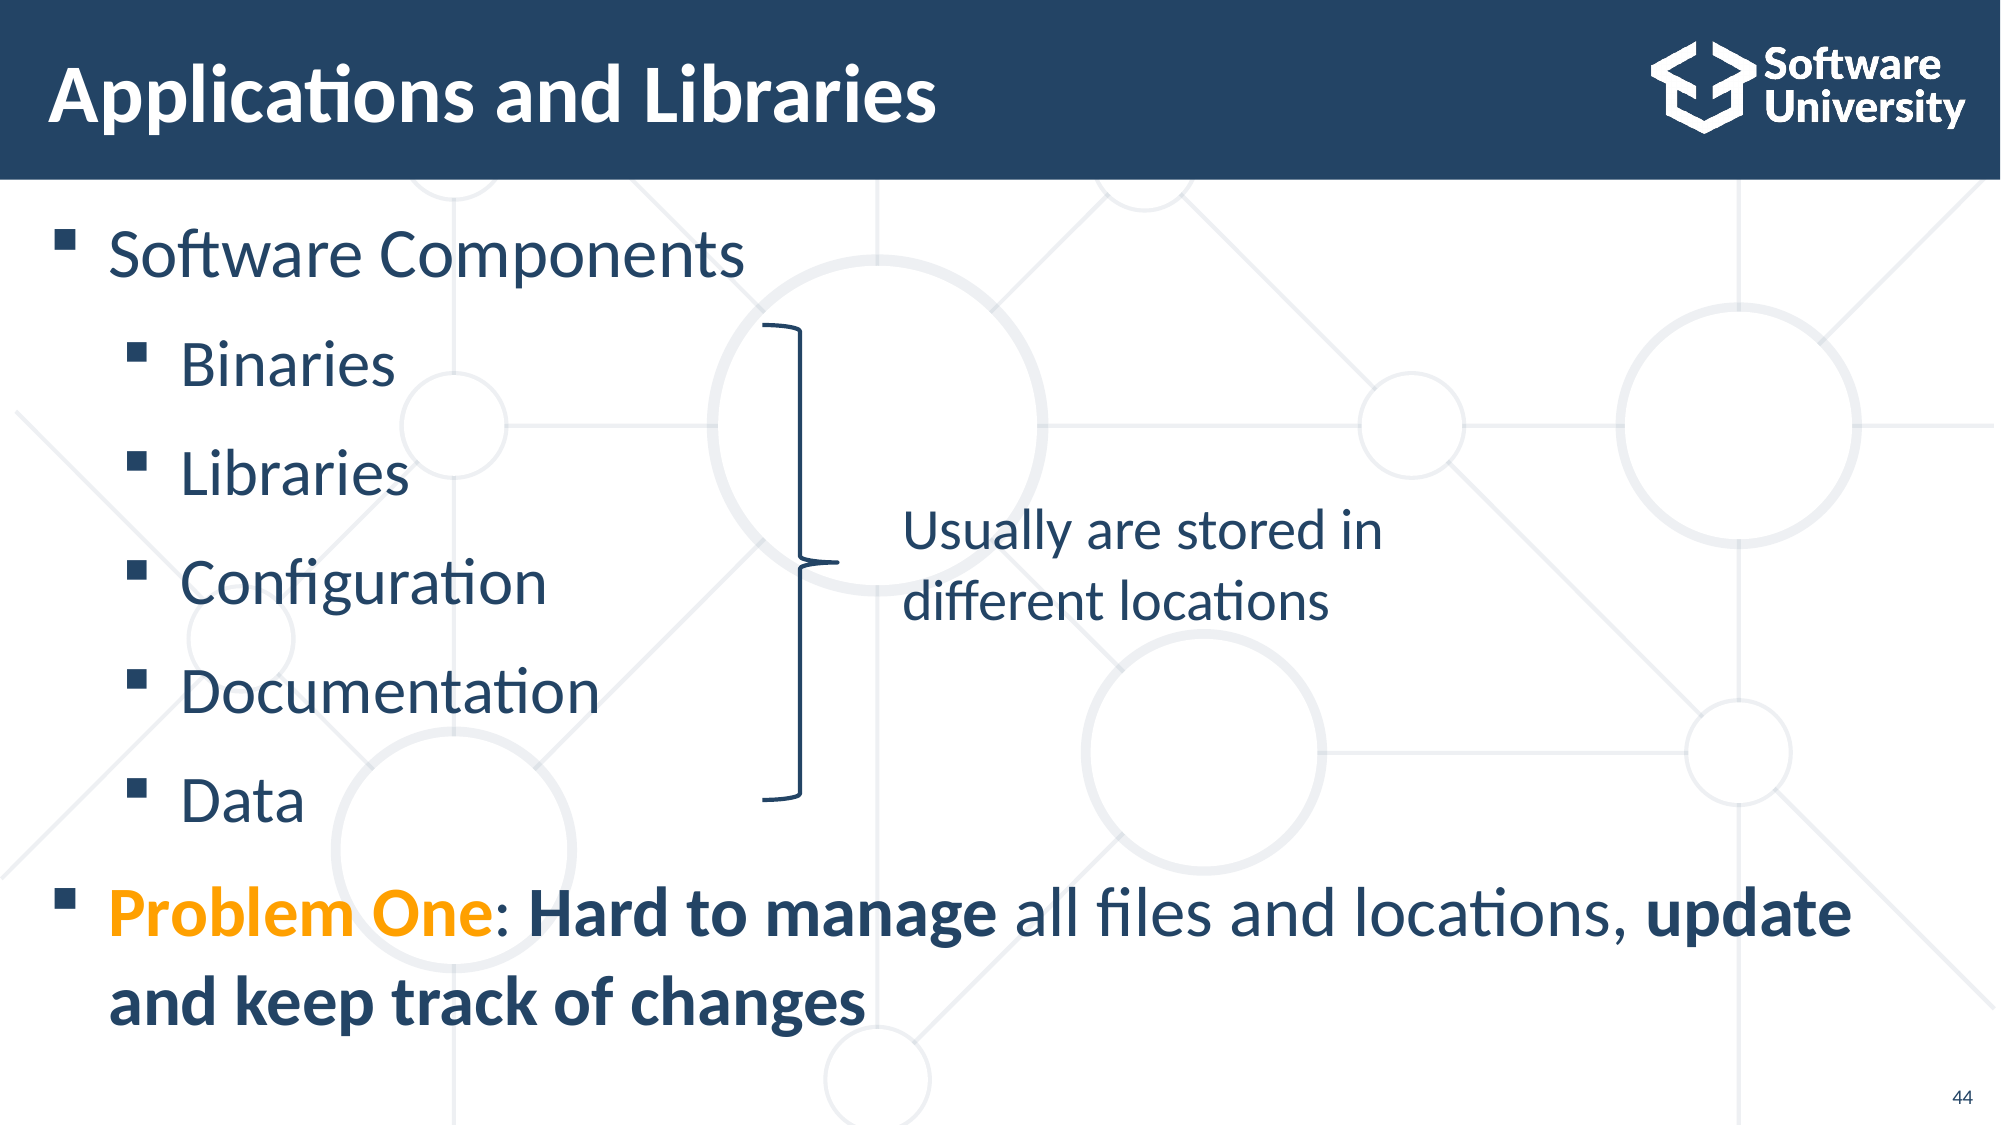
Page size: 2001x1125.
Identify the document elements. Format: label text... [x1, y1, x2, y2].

picture [1651, 41, 1966, 134]
text_box Usually are stored in different locations [887, 484, 1475, 639]
slide_number 44 [1927, 1067, 1989, 1117]
list Software Components Binaries Libraries Configuration Documentation Data Problem One: Hard to manage all files and locations, update and keep track of changes [31, 196, 1970, 1104]
text_box [762, 324, 839, 801]
title Applications and Libraries [31, 16, 1625, 162]
